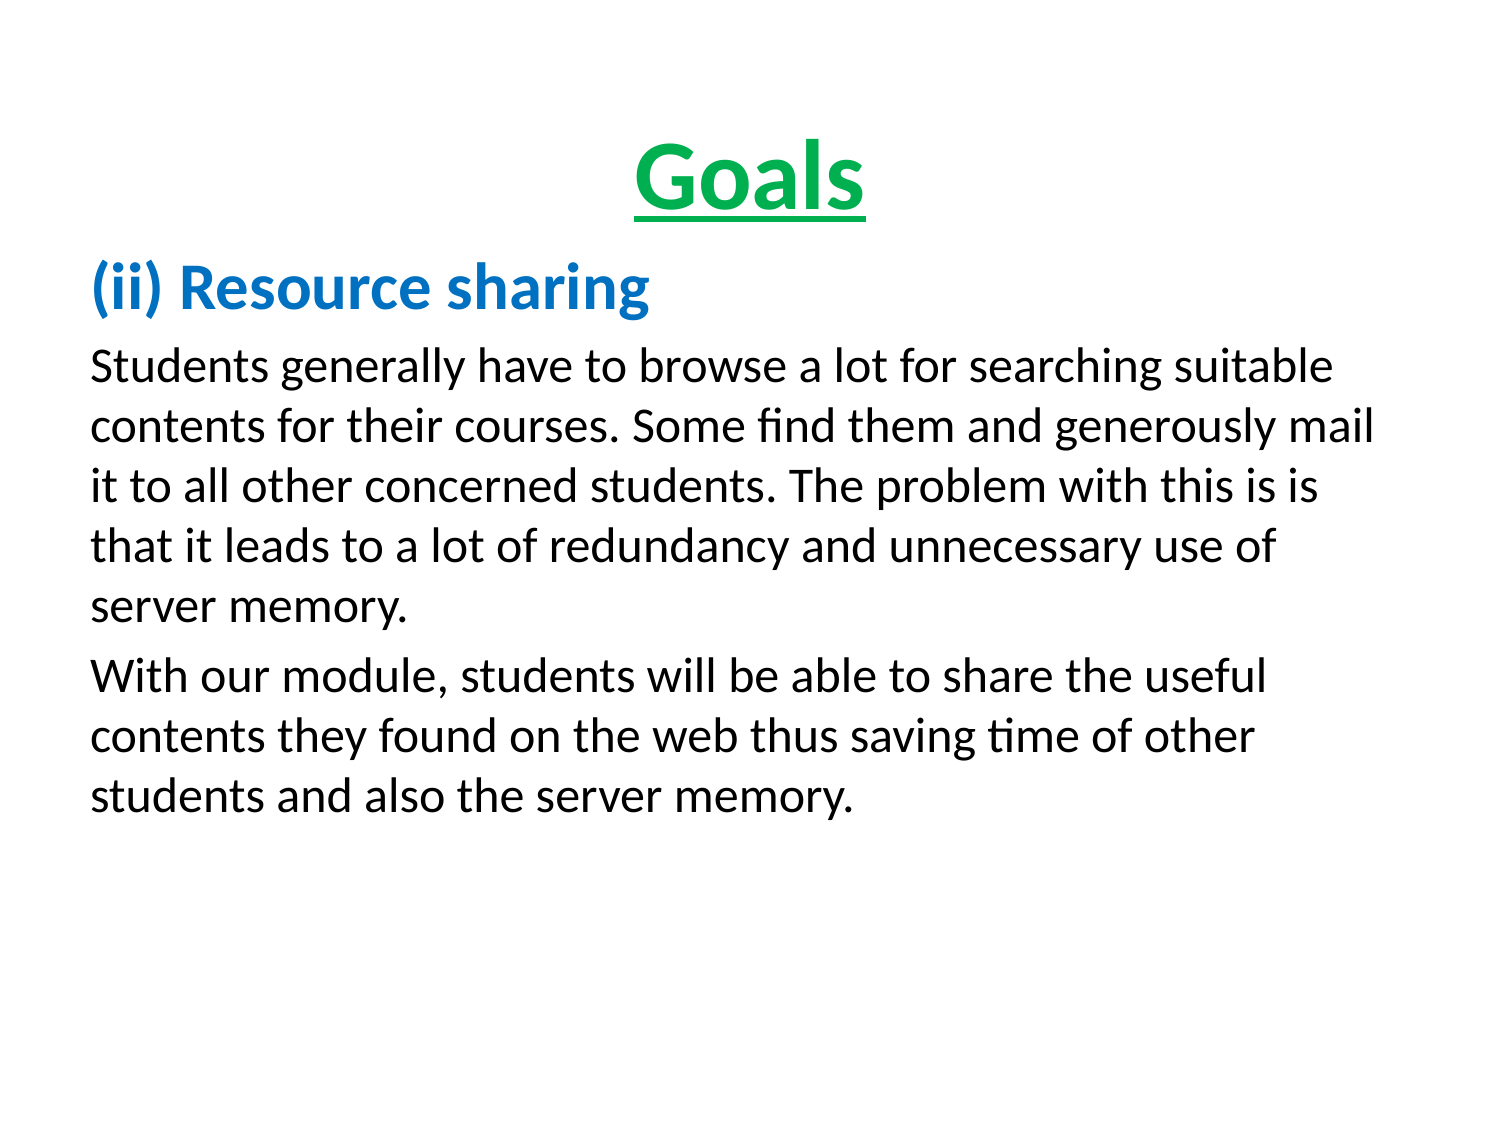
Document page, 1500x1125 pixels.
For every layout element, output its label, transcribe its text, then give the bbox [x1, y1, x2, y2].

list Goals (ii) Resource sharing Students generally have to browse a lot for searching suitable contents for their courses. Some find them and generously mail it to all other concerned students. The problem with this is is that it leads to a lot of redundancy and unnecessary use of server memory. With our module, students will be able to share the useful contents they found on the web thus saving time of other students and also the server memory. [75, 101, 1425, 1005]
